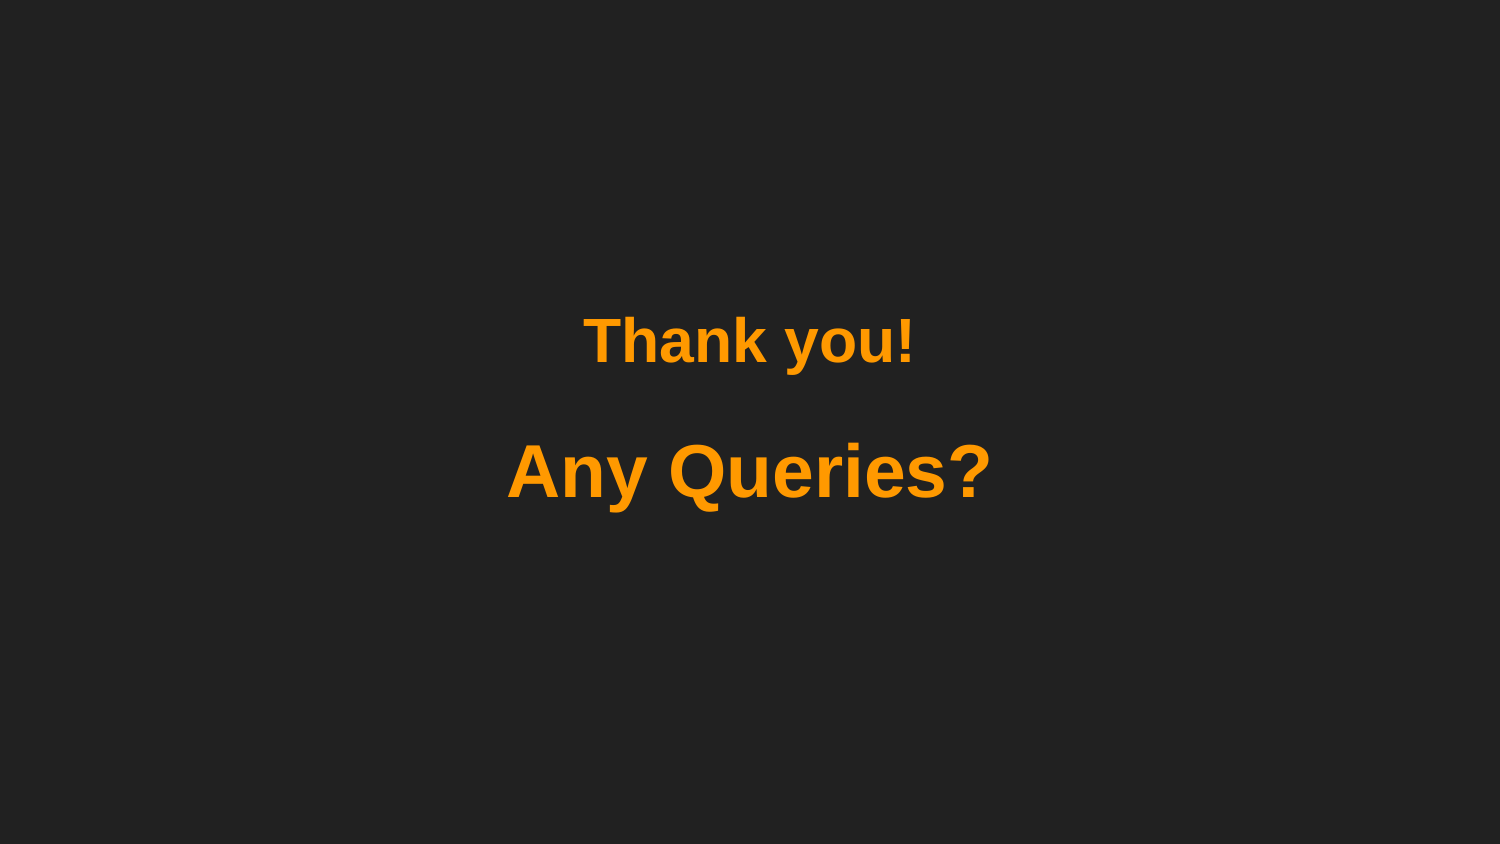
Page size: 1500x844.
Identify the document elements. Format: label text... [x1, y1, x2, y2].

list Thank you! Any Queries? [51, 189, 1449, 750]
